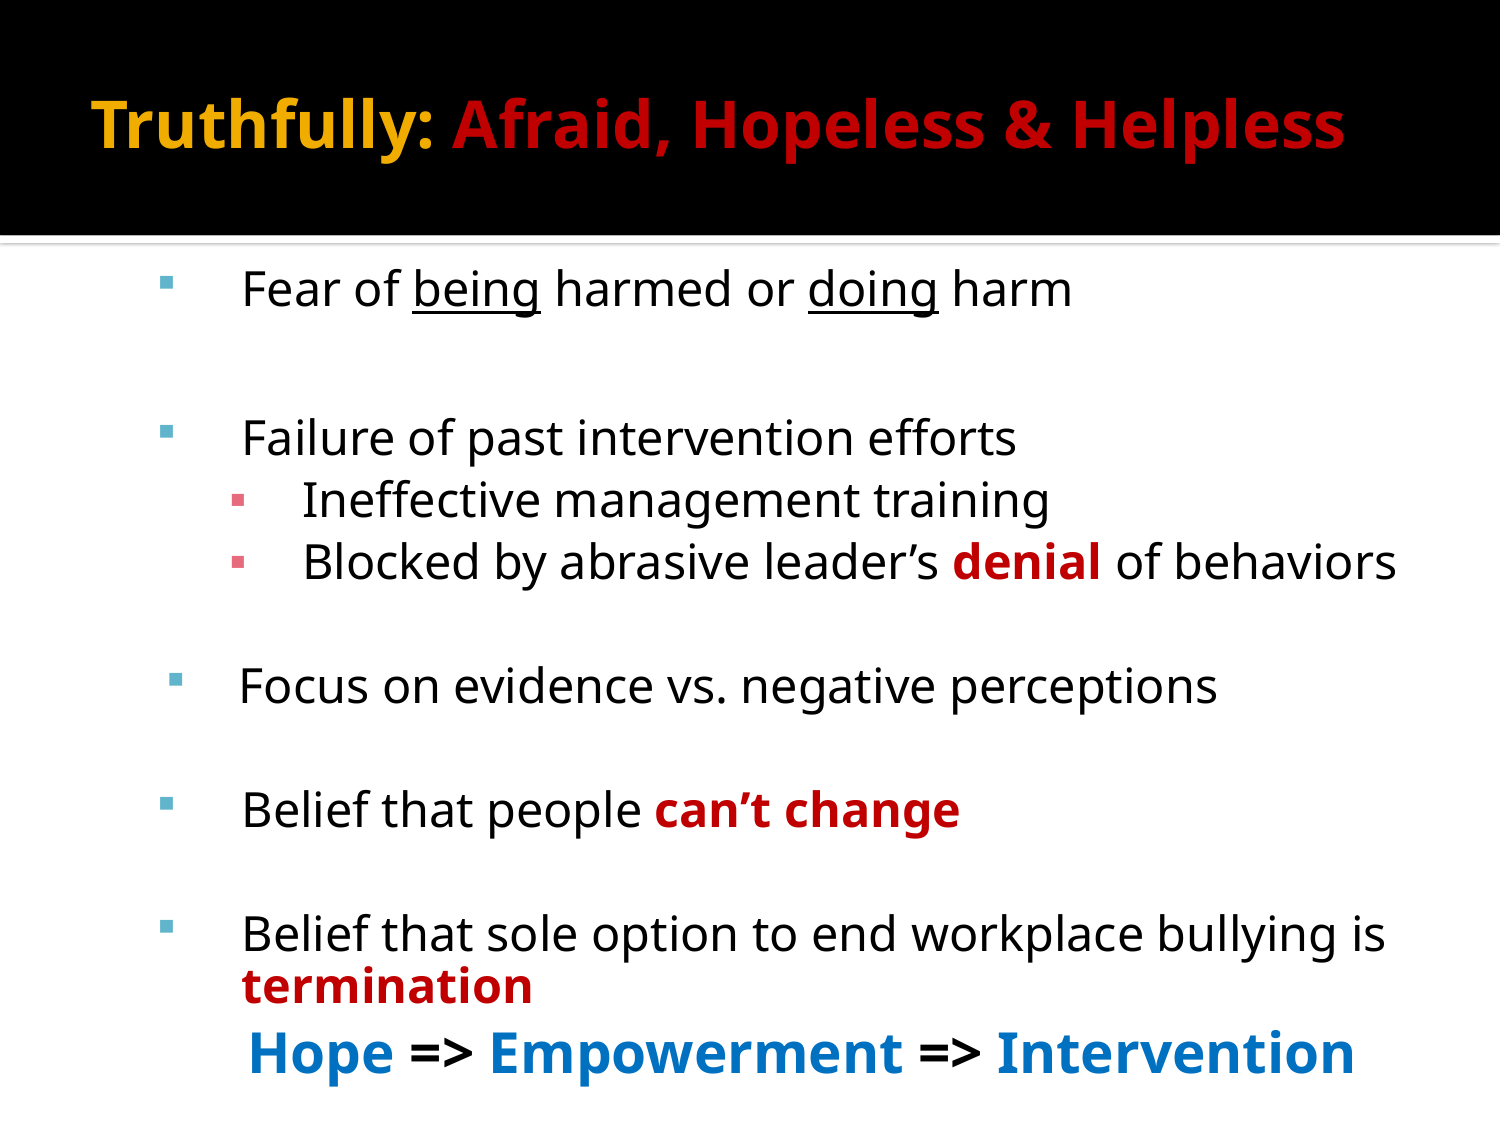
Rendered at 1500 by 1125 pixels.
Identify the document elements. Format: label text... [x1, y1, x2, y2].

title Truthfully: Afraid, Hopeless & Helpless [75, 45, 1425, 200]
list Fear of being harmed or doing harm Failure of past intervention efforts Ineffective management training Blocked by abrasive leader’s denial of behaviors Focus on evidence vs. negative perceptions Belief that people can’t change Belief that sole option to end workplace bullying is termination Hope => Empowerment => Intervention [75, 249, 1463, 1100]
